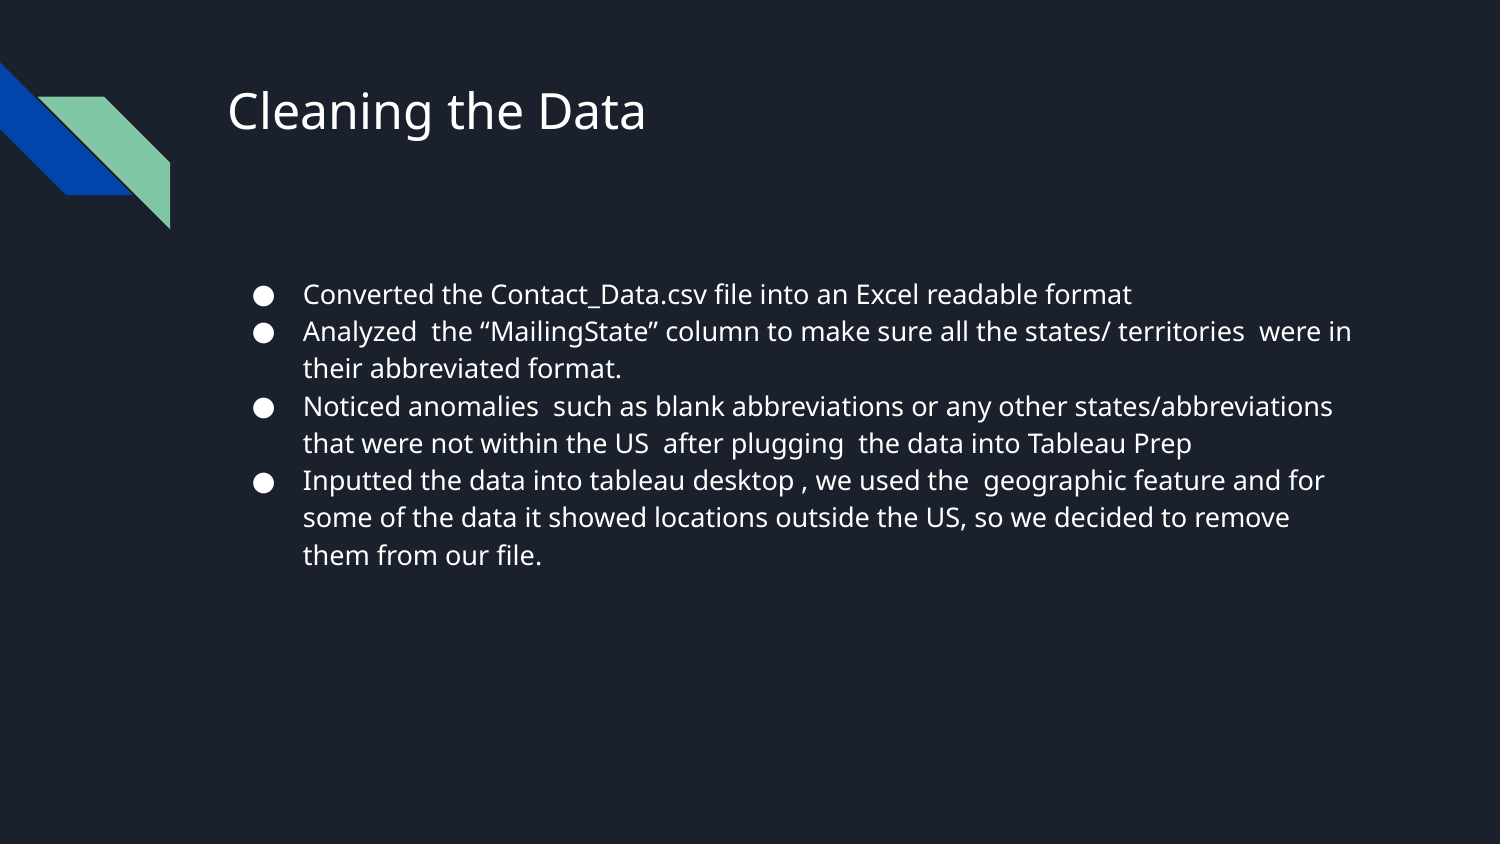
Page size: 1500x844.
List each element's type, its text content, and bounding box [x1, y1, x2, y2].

list Converted the Contact_Data.csv file into an Excel readable format Analyzed the “MailingState” column to make sure all the states/ territories were in their abbreviated format. Noticed anomalies such as blank abbreviations or any other states/abbreviations that were not within the US after plugging the data into Tableau Prep Inputted the data into tableau desktop , we used the geographic feature and for some of the data it showed locations outside the US, so we decided to remove them from our file. [212, 257, 1368, 735]
title Cleaning the Data [212, 64, 1368, 215]
